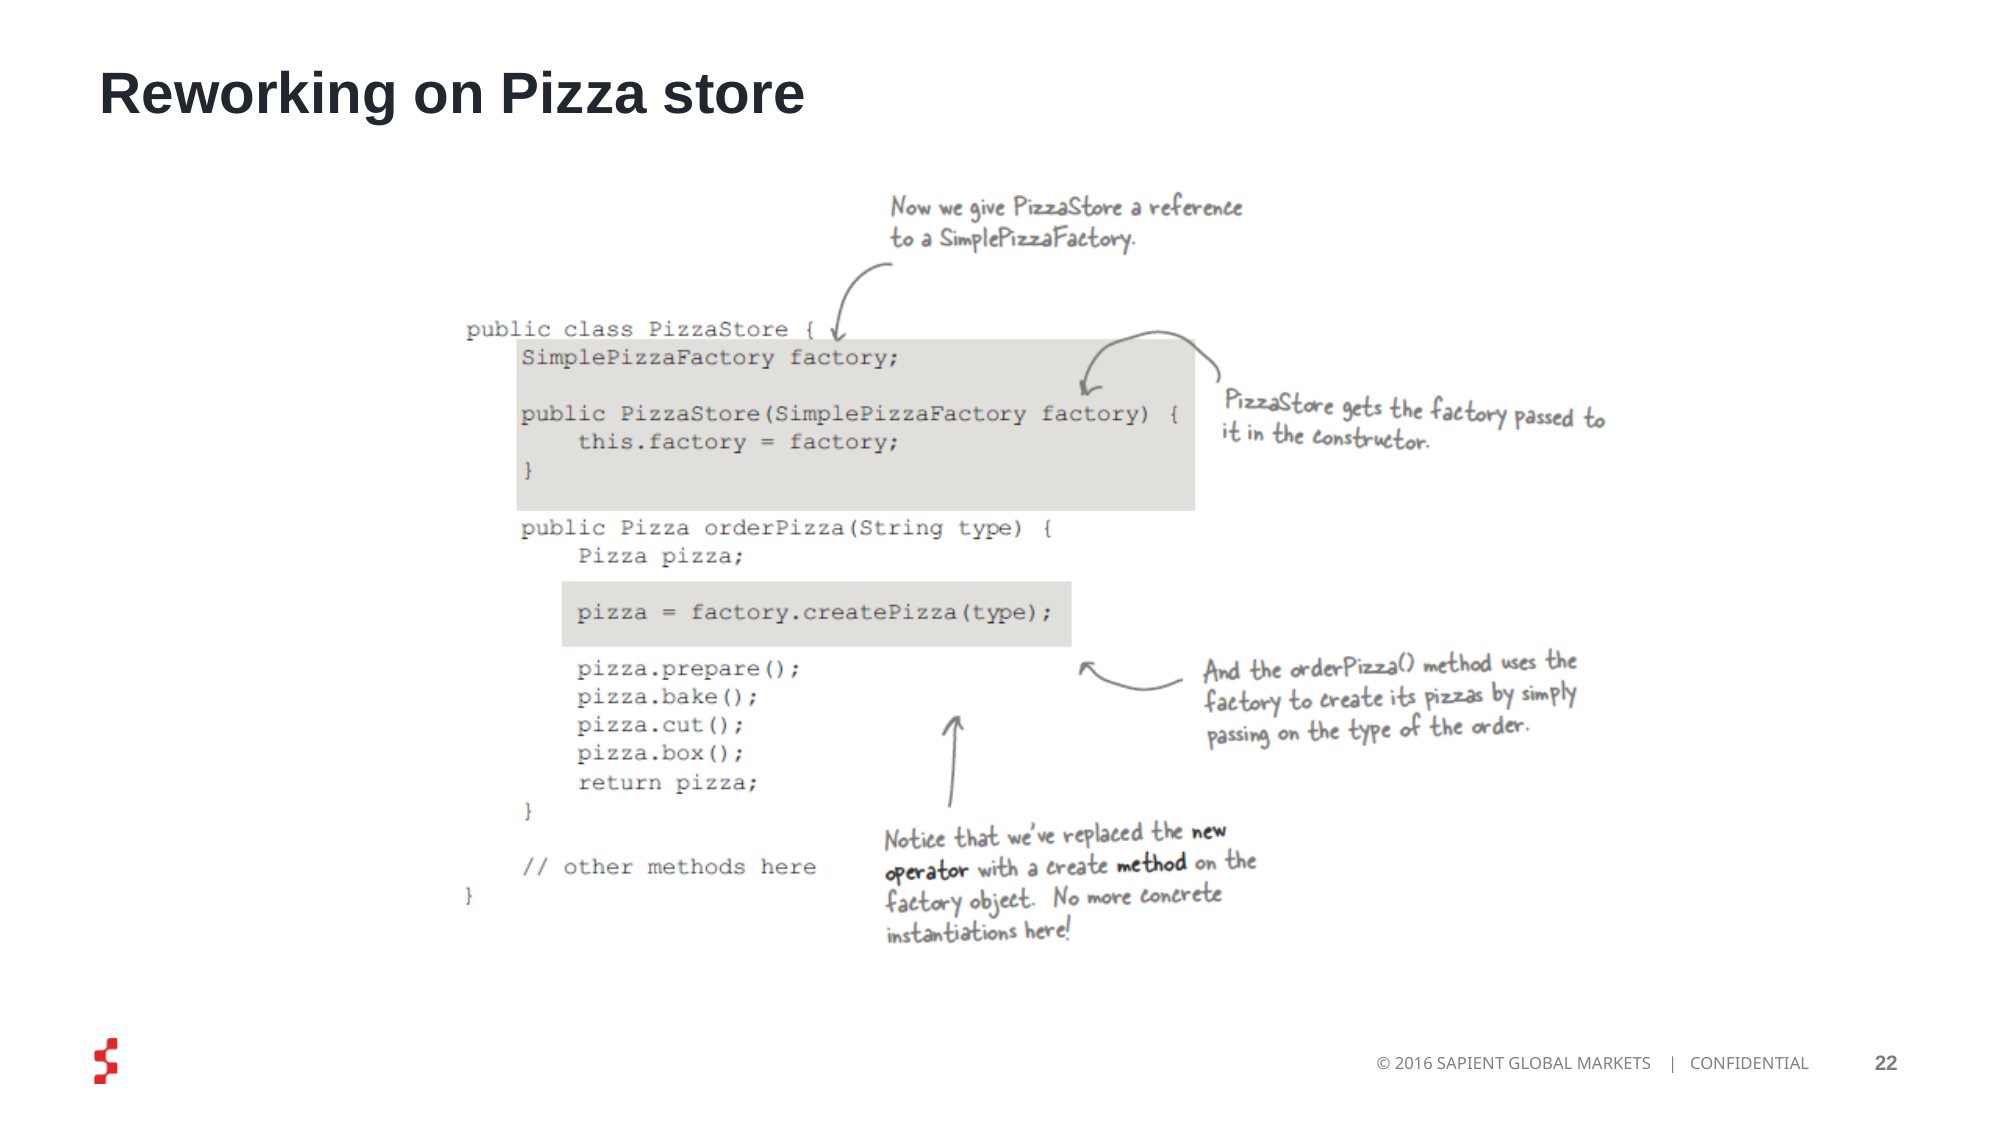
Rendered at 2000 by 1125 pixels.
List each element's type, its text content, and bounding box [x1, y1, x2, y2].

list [326, 157, 1674, 953]
title Reworking on Pizza store [99, 47, 1900, 121]
